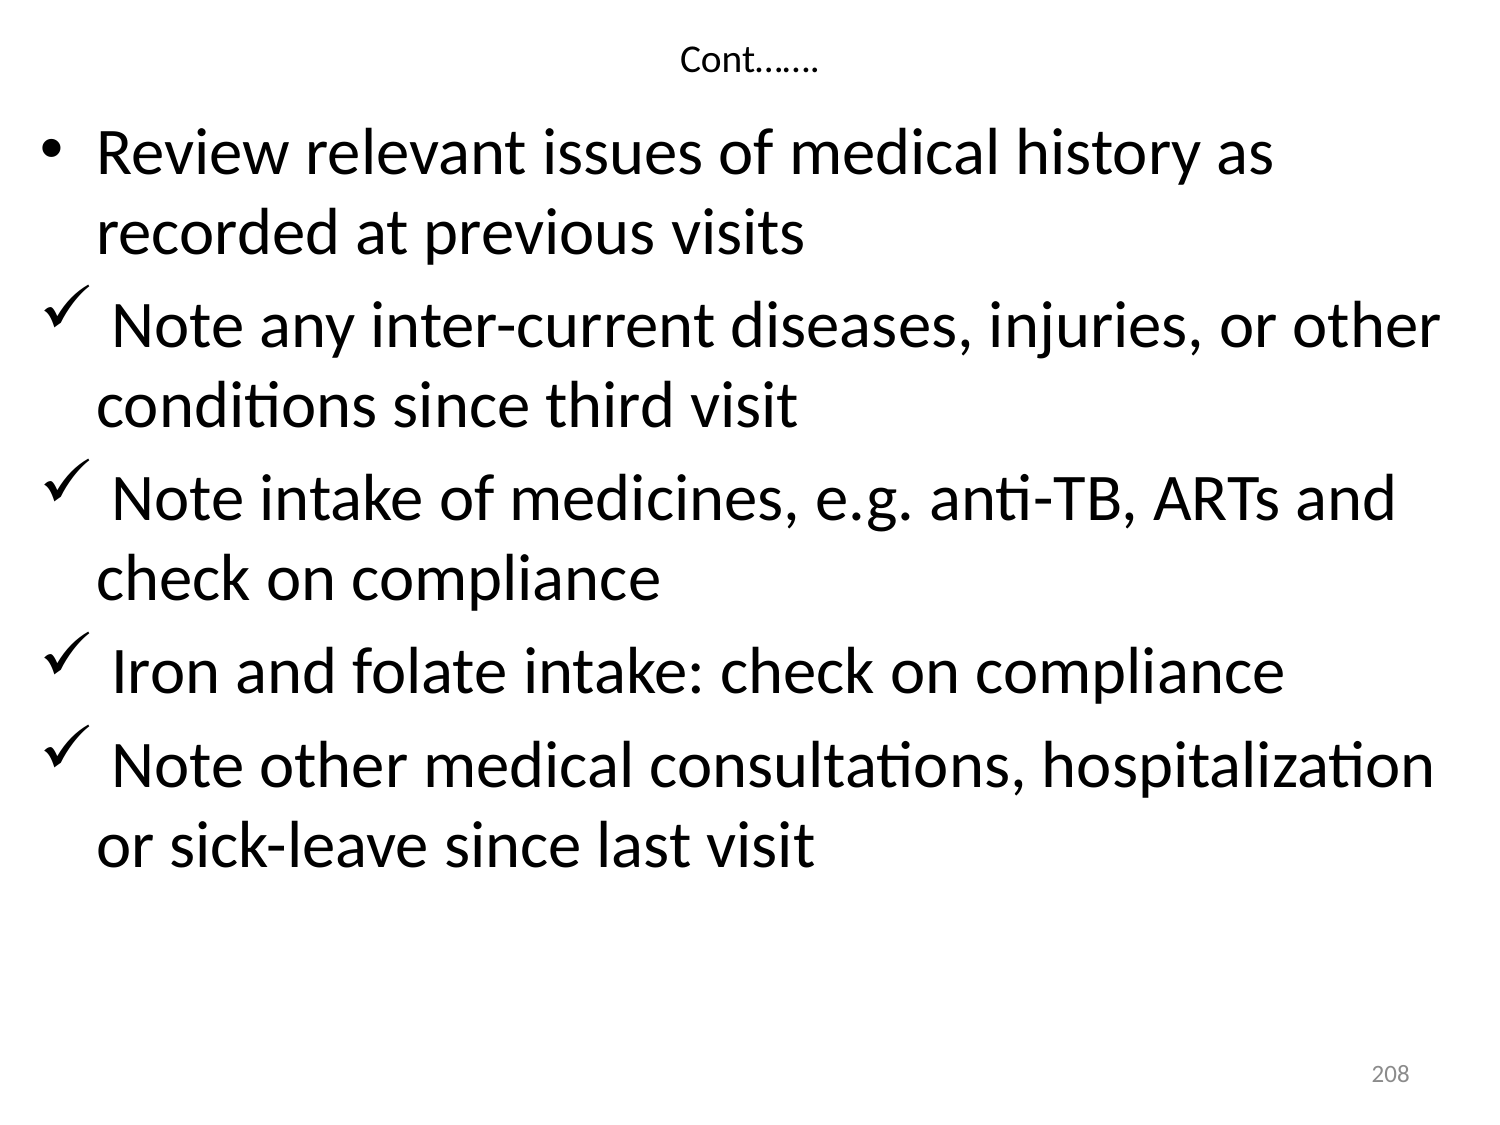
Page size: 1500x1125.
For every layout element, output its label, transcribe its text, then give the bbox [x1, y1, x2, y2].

list Review relevant issues of medical history as recorded at previous visits Note any inter-current diseases, injuries, or other conditions since third visit Note intake of medicines, e.g. anti-TB, ARTs and check on compliance Iron and folate intake: check on compliance Note other medical consultations, hospitalization or sick-leave since last visit [24, 99, 1475, 1100]
slide_number 208 [1074, 1042, 1425, 1103]
title Cont……. [75, 24, 1425, 88]
